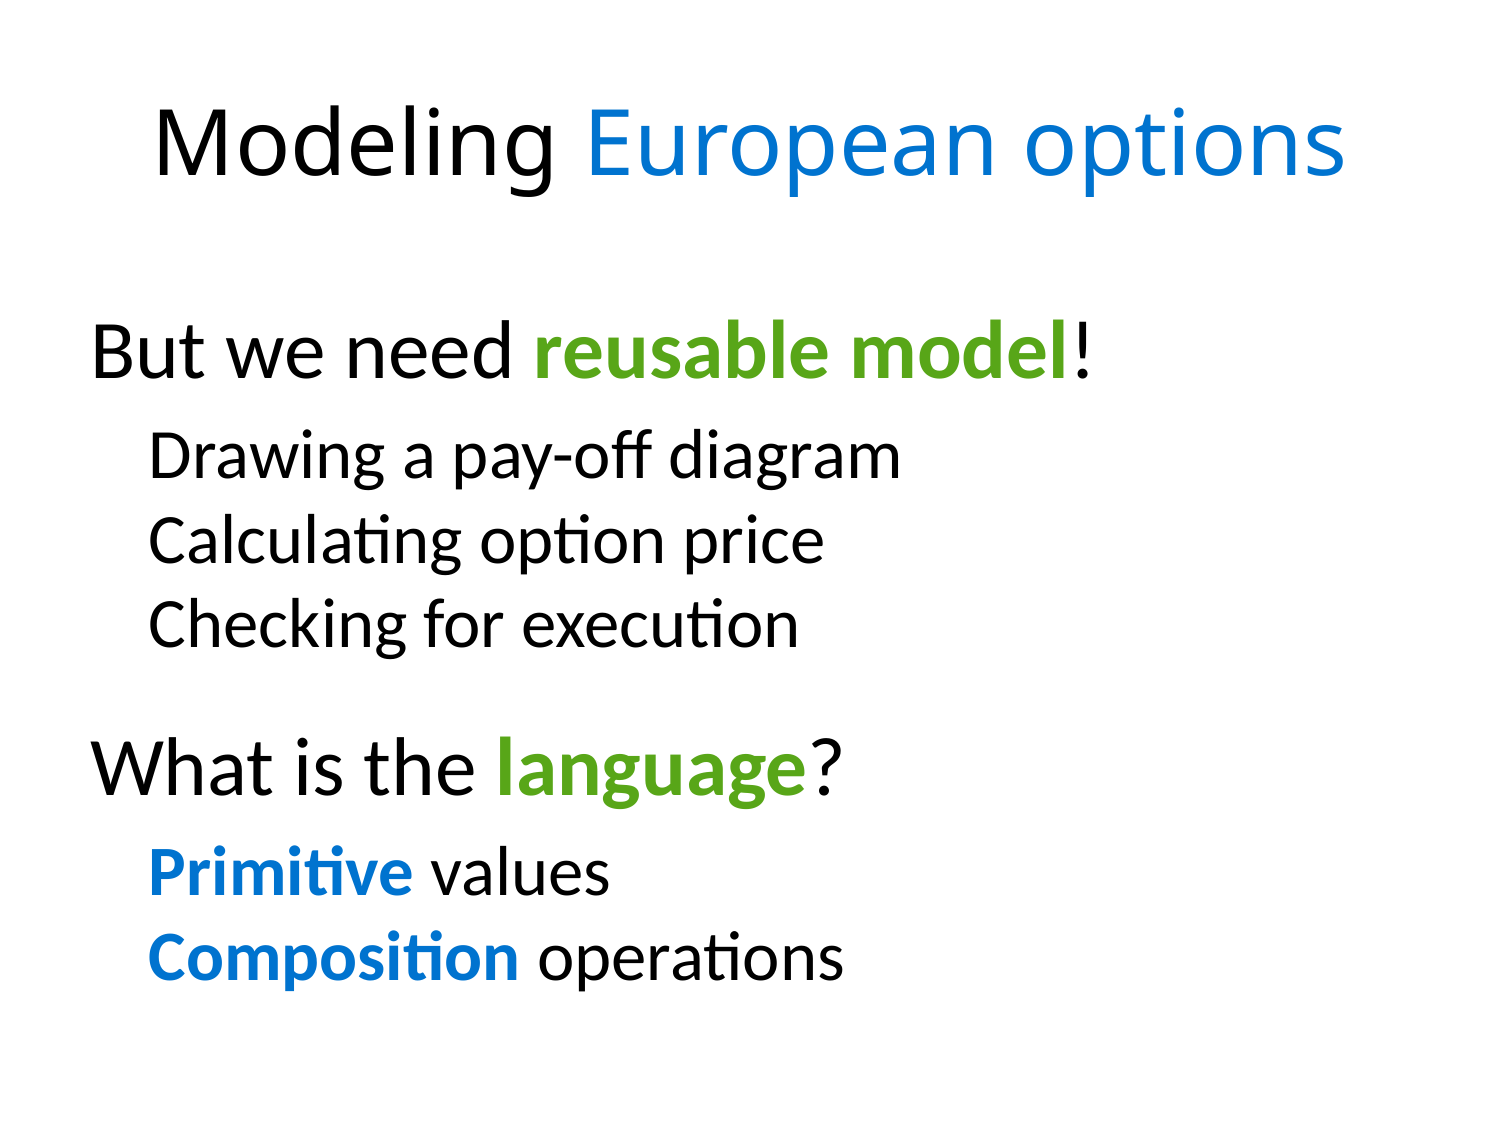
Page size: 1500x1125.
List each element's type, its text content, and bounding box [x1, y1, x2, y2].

list But we need reusable model! Drawing a pay-off diagram Calculating option price Checking for execution What is the language? Primitive values Composition operations [75, 287, 1425, 1100]
title Modeling European options [75, 45, 1425, 233]
